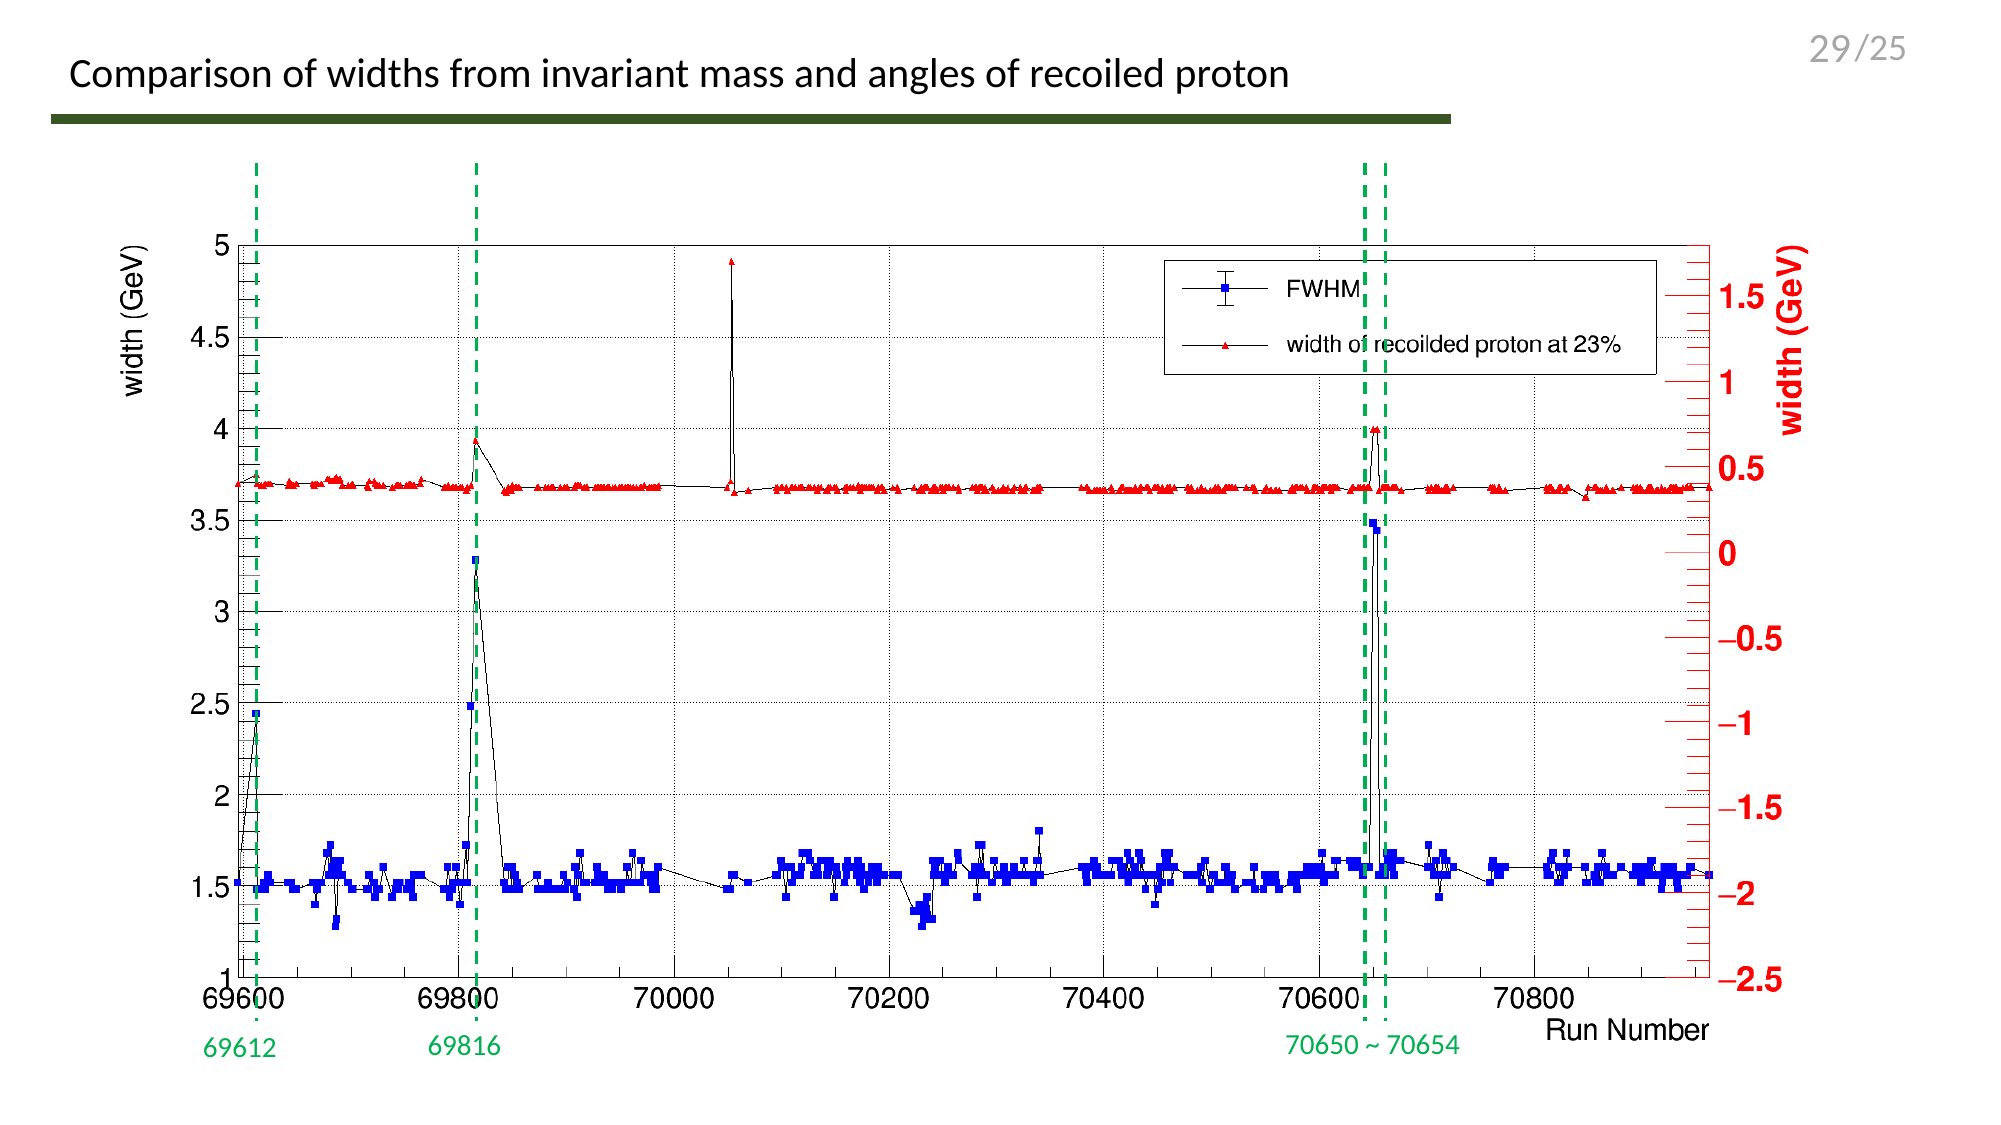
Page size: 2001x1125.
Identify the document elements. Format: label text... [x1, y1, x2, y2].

picture [54, 153, 1893, 1069]
text_box Comparison of widths from invariant mass and angles of recoiled proton [54, 38, 1708, 104]
slide_number [1707, 15, 1867, 76]
